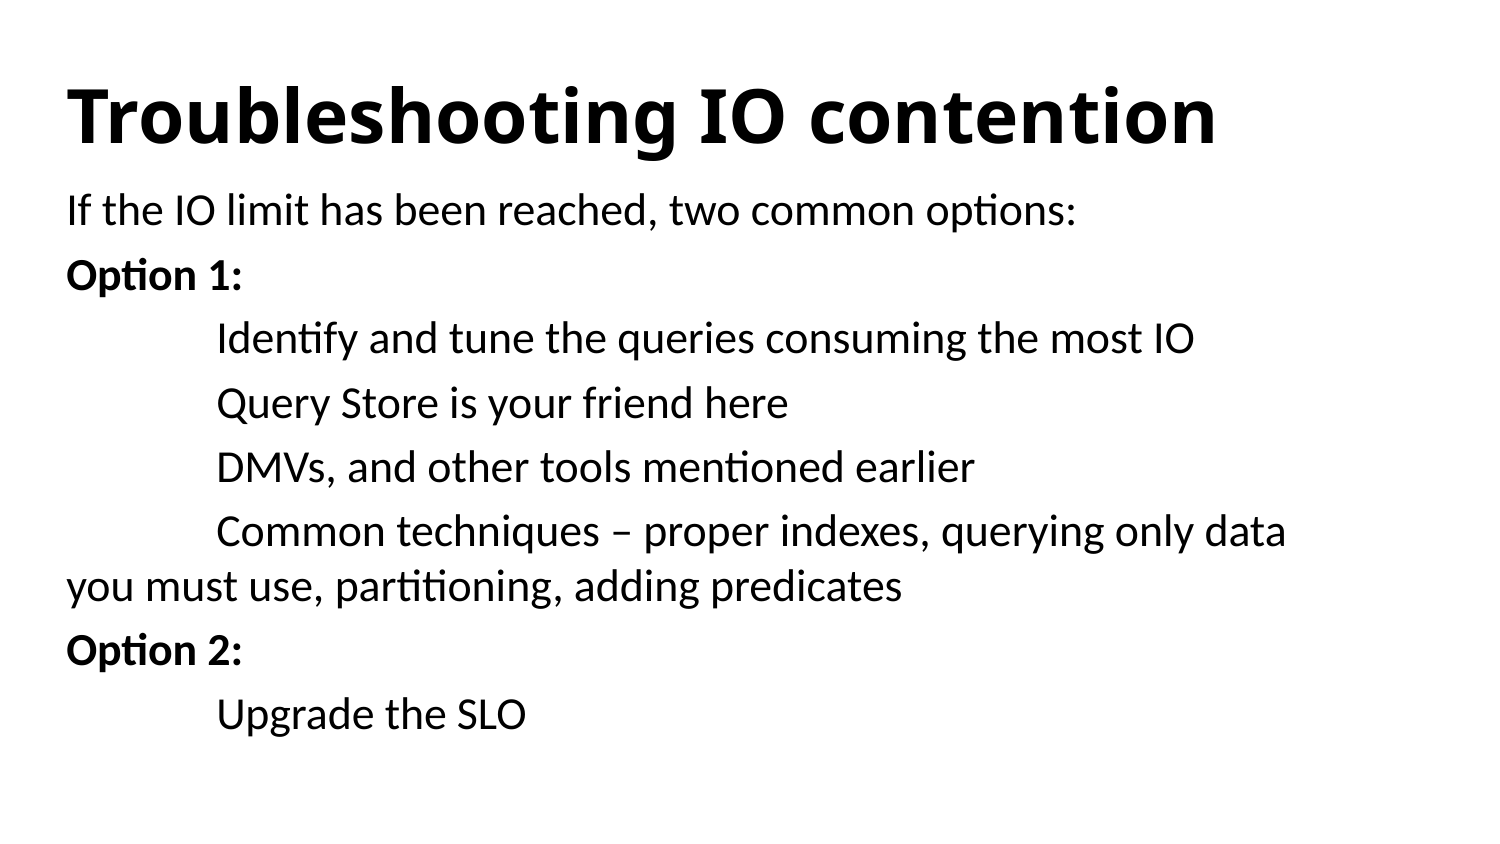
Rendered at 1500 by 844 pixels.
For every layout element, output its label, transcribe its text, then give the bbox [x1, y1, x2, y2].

title Troubleshooting IO contention [51, 71, 1443, 172]
list If the IO limit has been reached, two common options: Option 1: Identify and tune the queries consuming the most IO Query Store is your friend here DMVs, and other tools mentioned earlier Common techniques – proper indexes, querying only data you must use, partitioning, adding predicates Option 2: Upgrade the SLO [51, 172, 1443, 753]
